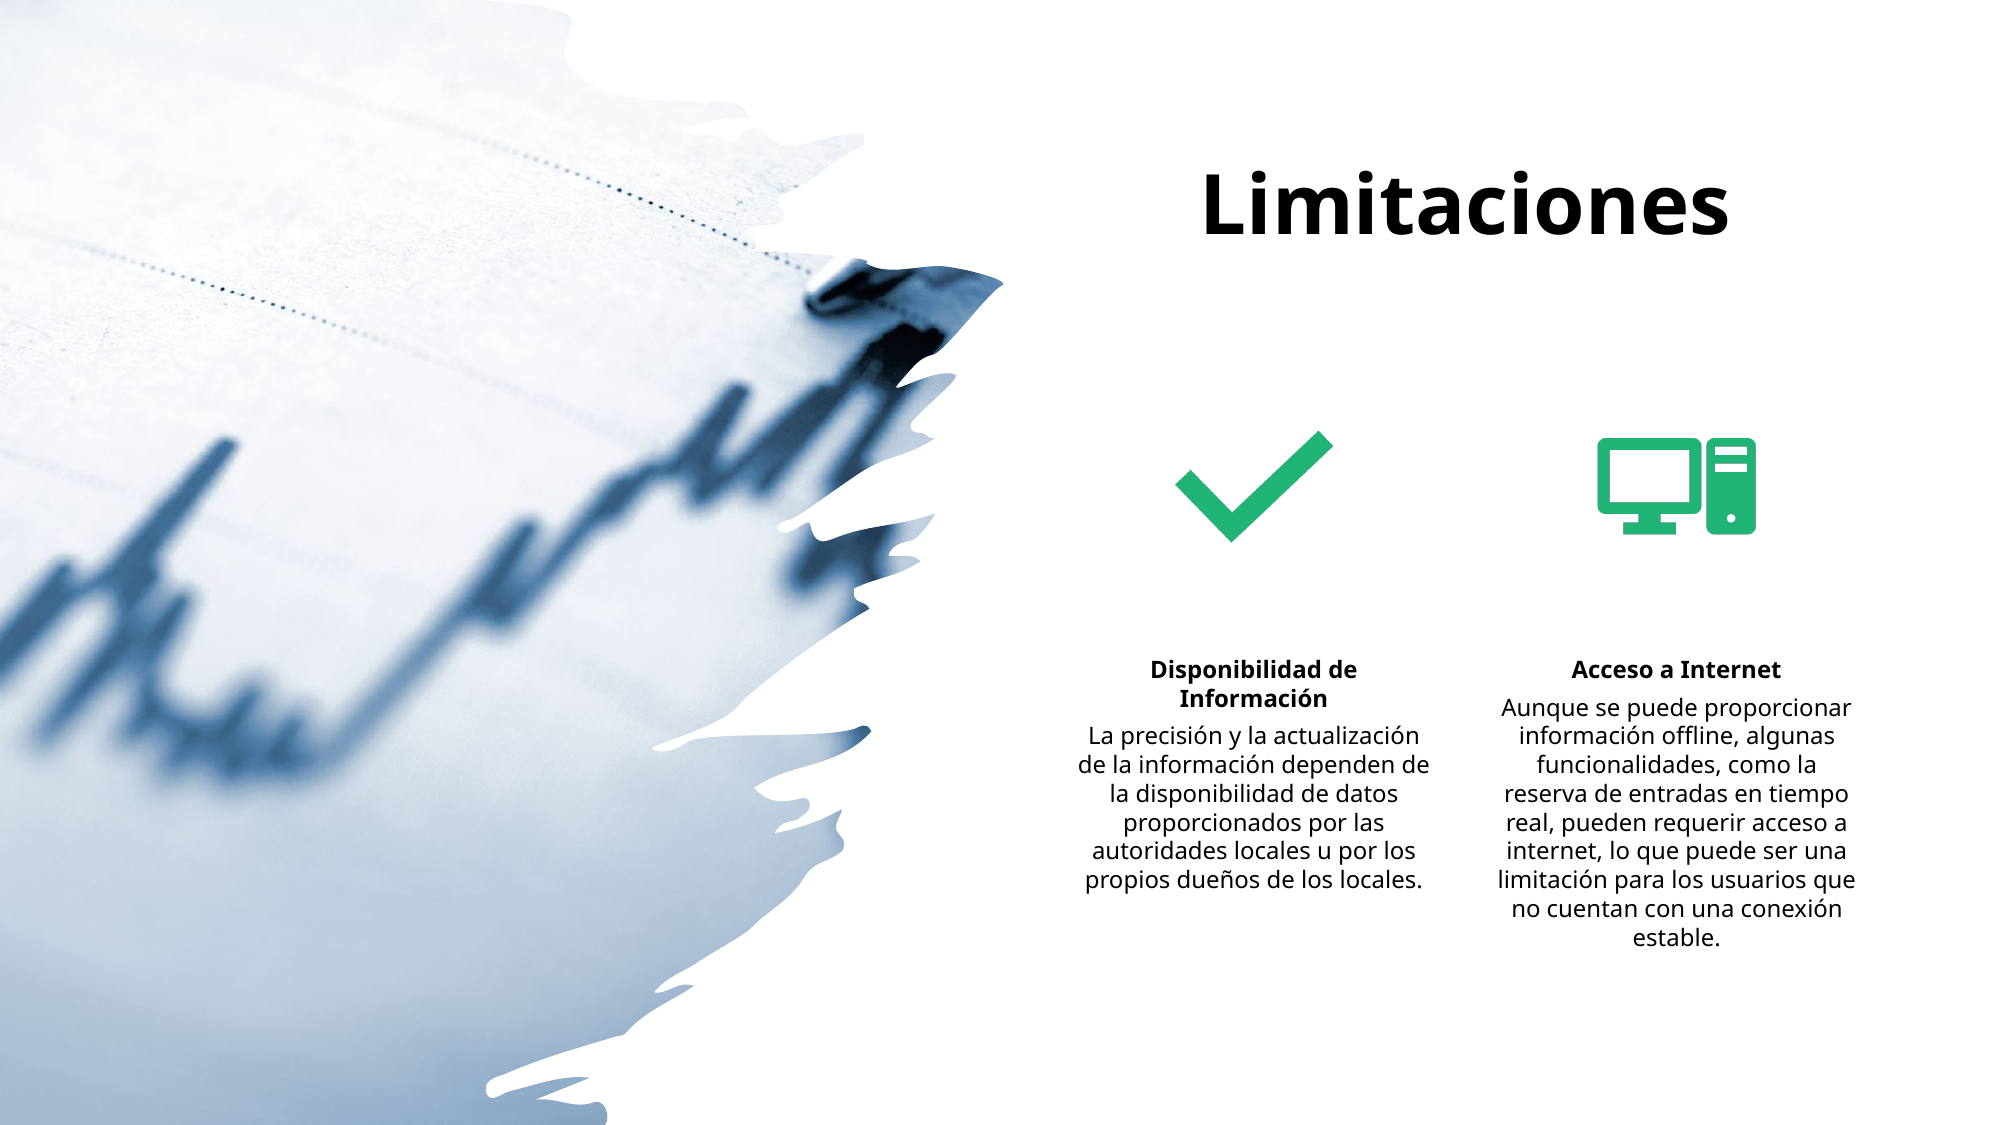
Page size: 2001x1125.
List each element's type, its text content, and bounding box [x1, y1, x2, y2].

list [1068, 382, 1863, 1014]
text_box [1004, 0, 2000, 1125]
title Limitaciones [1068, 59, 1863, 357]
picture [0, 0, 1004, 1125]
